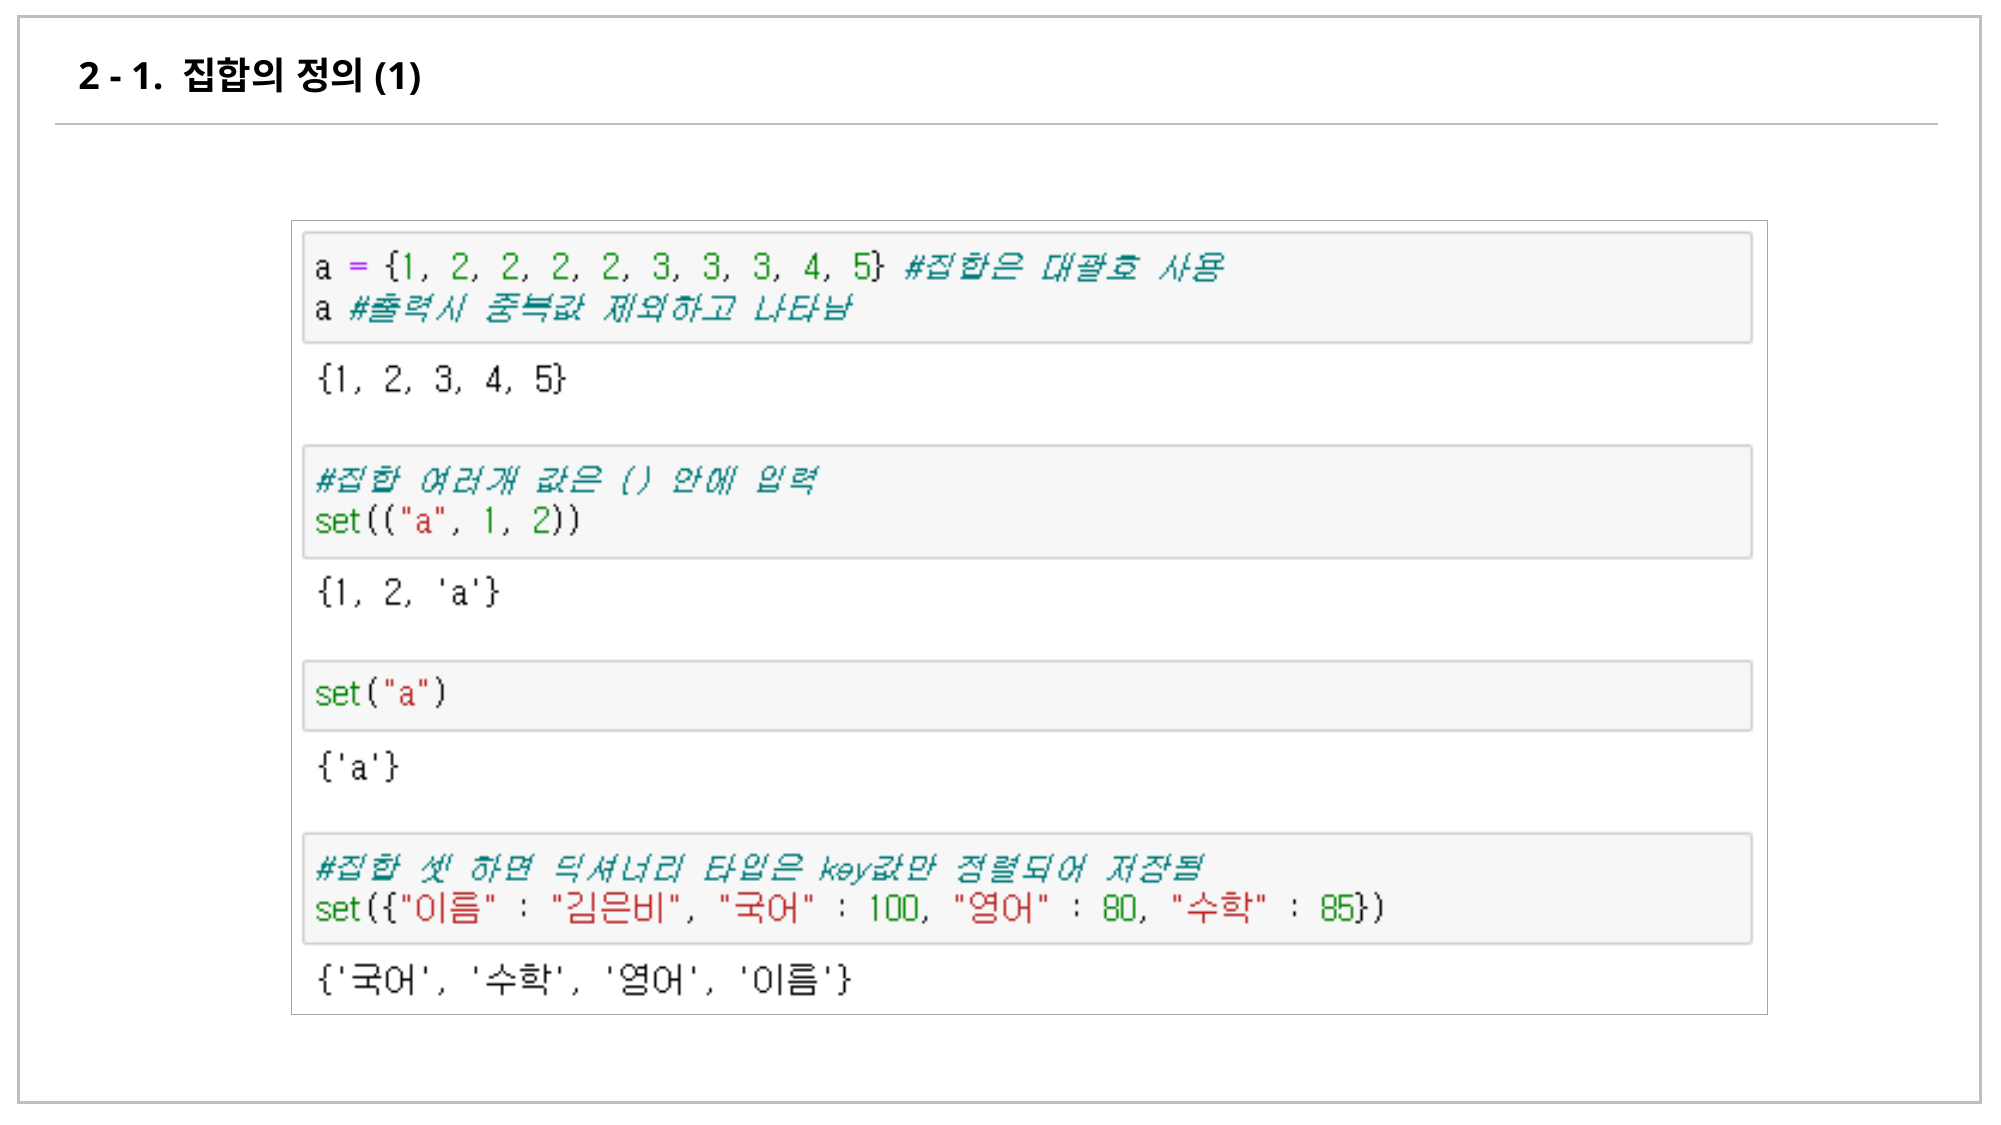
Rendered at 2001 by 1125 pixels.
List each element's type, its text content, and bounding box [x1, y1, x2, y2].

text_box 2 - 1. 집합의 정의(1) [63, 44, 437, 104]
picture [291, 220, 1768, 1016]
